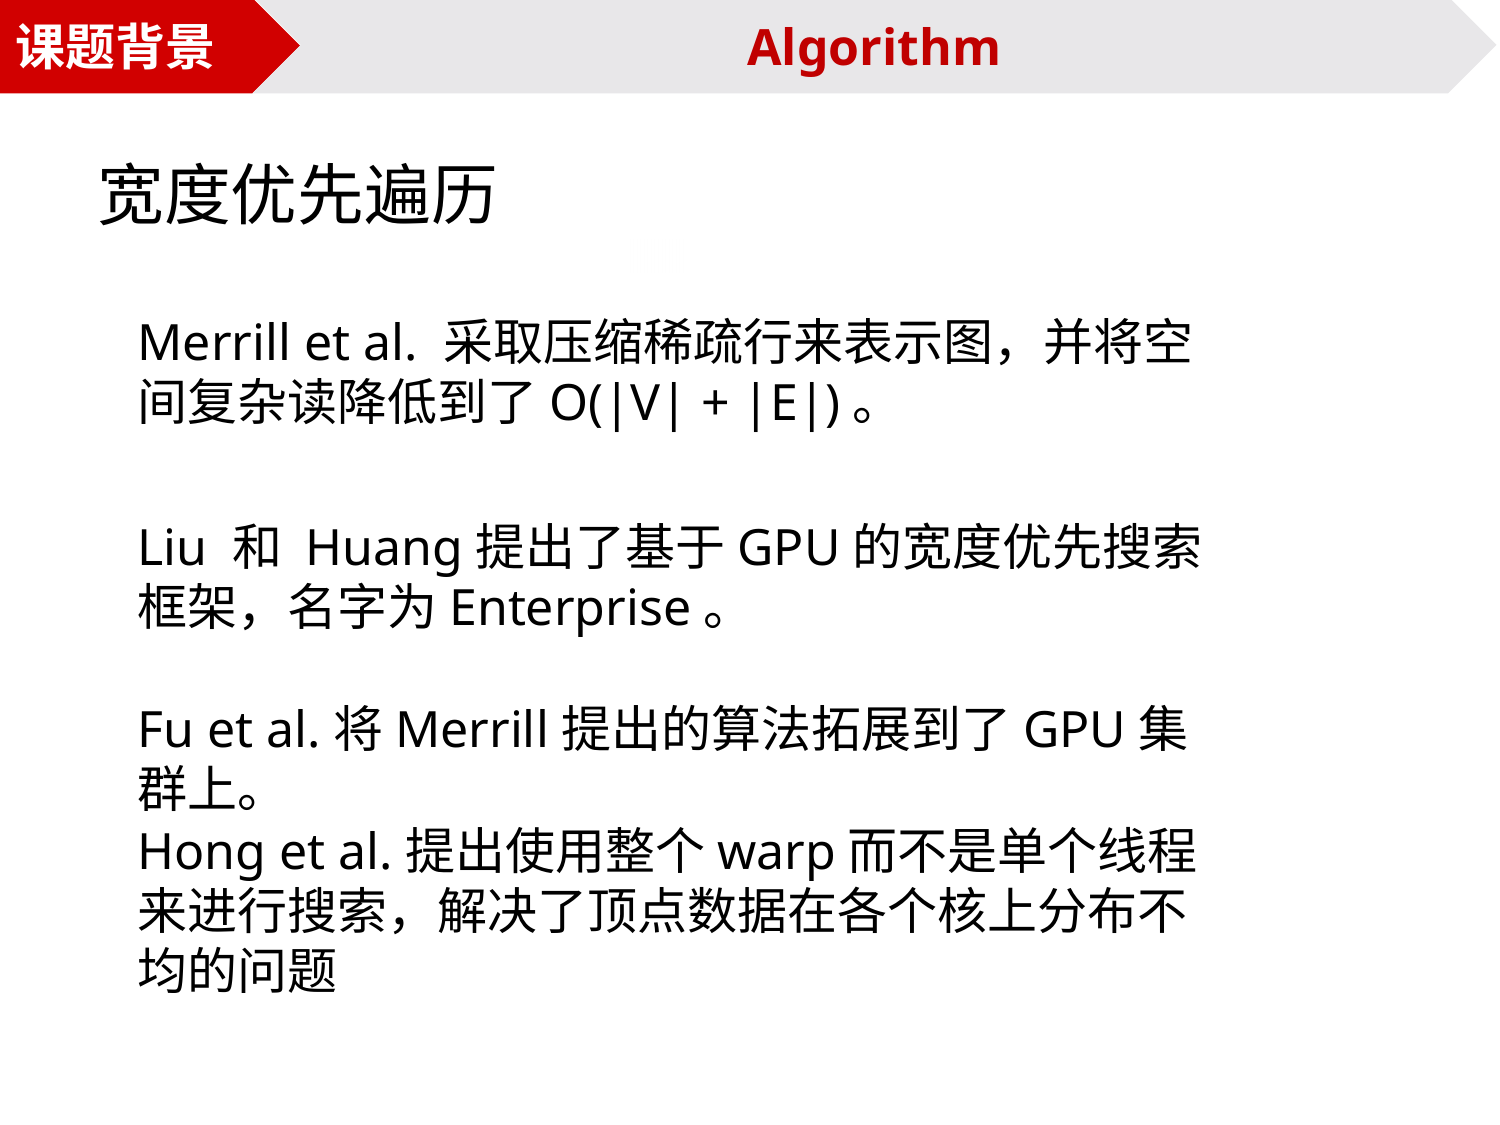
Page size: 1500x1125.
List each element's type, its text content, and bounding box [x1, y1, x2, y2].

text_box Merrill et al. 采取压缩稀疏行来表示图，并将空间复杂读降低到了O(|V| + |E|)。 [1013, 302, 1250, 438]
text_box Hong et al.提出使用整个warp而不是单个线程来进行搜索，解决了顶点数据在各个核上分布不均的问题 [122, 811, 1250, 1007]
text_box Algorithm [249, 0, 1498, 95]
text_box Fu et al.将Merrill提出的算法拓展到了GPU集群上。 [1013, 690, 1250, 811]
text_box Liu 和 Huang提出了基于GPU的宽度优先搜索框架，名字为Enterprise。 [1013, 508, 1250, 643]
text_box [91, 177, 1013, 988]
text_box 宽度优先遍历 [82, 145, 856, 241]
text_box 课题背景 [0, 0, 298, 95]
